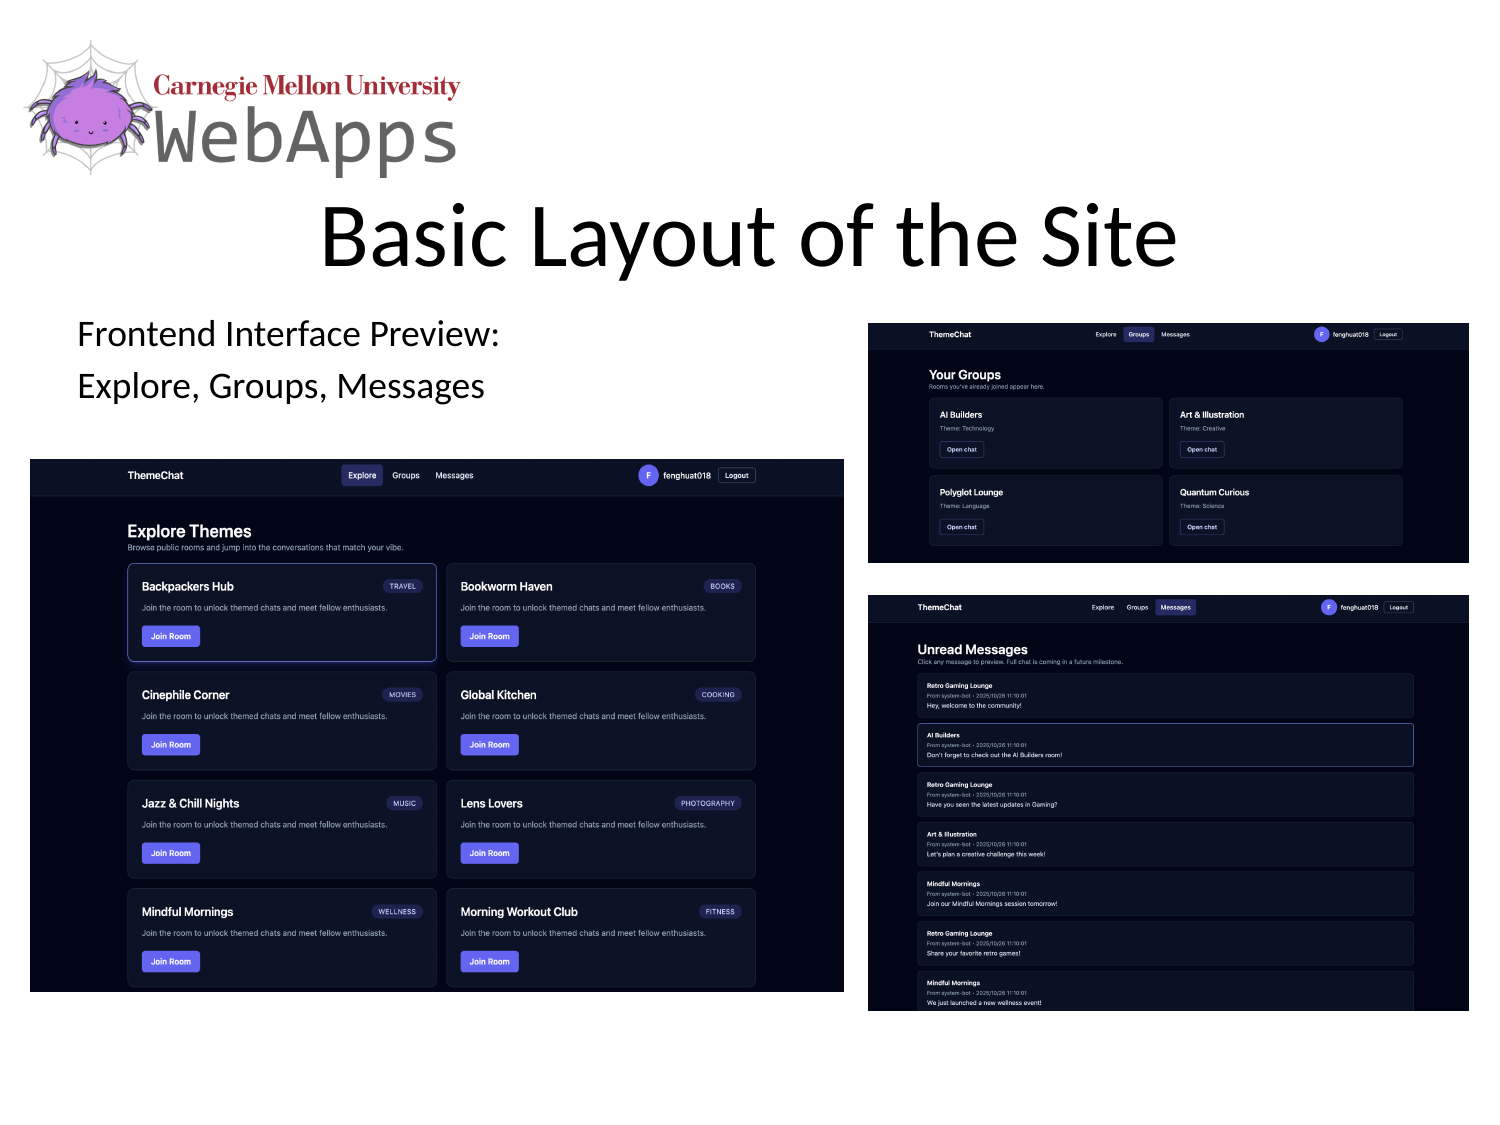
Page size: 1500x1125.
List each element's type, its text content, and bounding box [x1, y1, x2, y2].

picture [0, 15, 519, 204]
title Basic Layout of the Site [75, 136, 1425, 322]
picture [867, 595, 1469, 1011]
list Frontend Interface Preview: Explore, Groups, Messages [62, 301, 1374, 429]
picture [30, 459, 844, 992]
picture [867, 323, 1469, 563]
